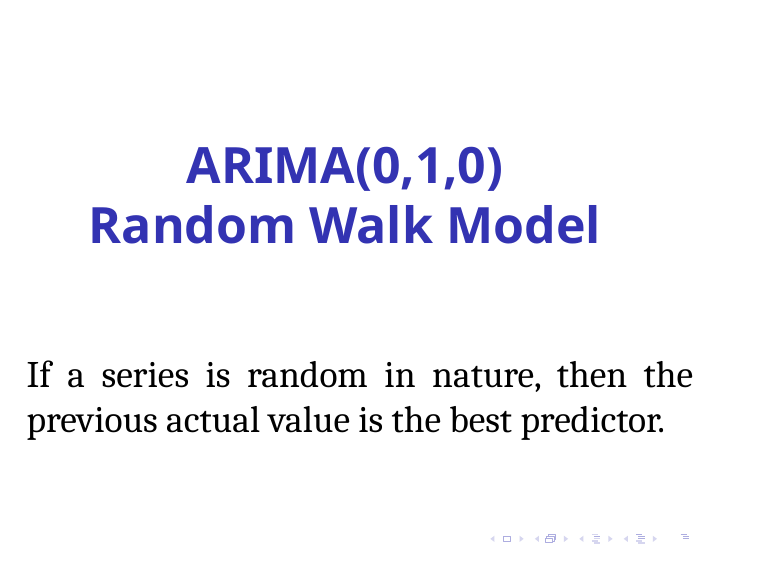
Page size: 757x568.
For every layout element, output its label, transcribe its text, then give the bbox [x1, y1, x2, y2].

text_box If a series is random in nature, then the previous actual value is the best predictor. [11, 342, 709, 448]
text_box ARIMA(0,1,0) Random Walk Model [45, 133, 645, 342]
